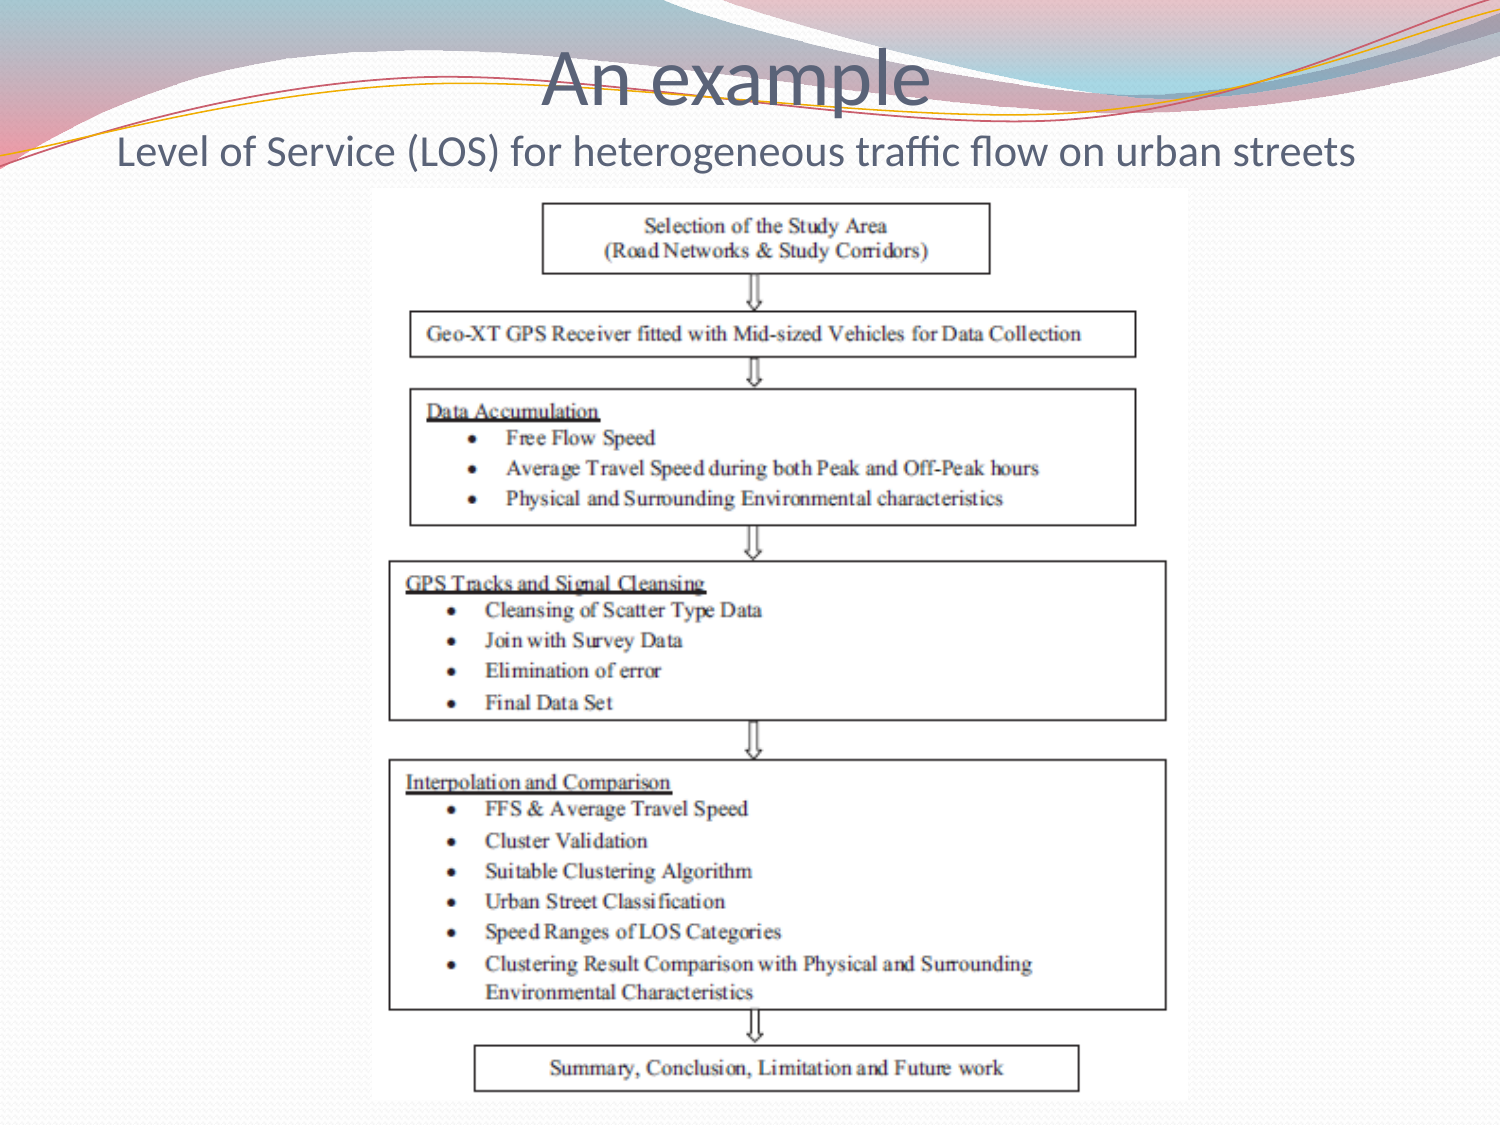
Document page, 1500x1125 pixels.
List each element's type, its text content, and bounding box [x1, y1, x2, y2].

title An example Level of Service (LOS) for heterogeneous traffic flow on urban streets [24, 12, 1450, 175]
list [371, 187, 1188, 1101]
